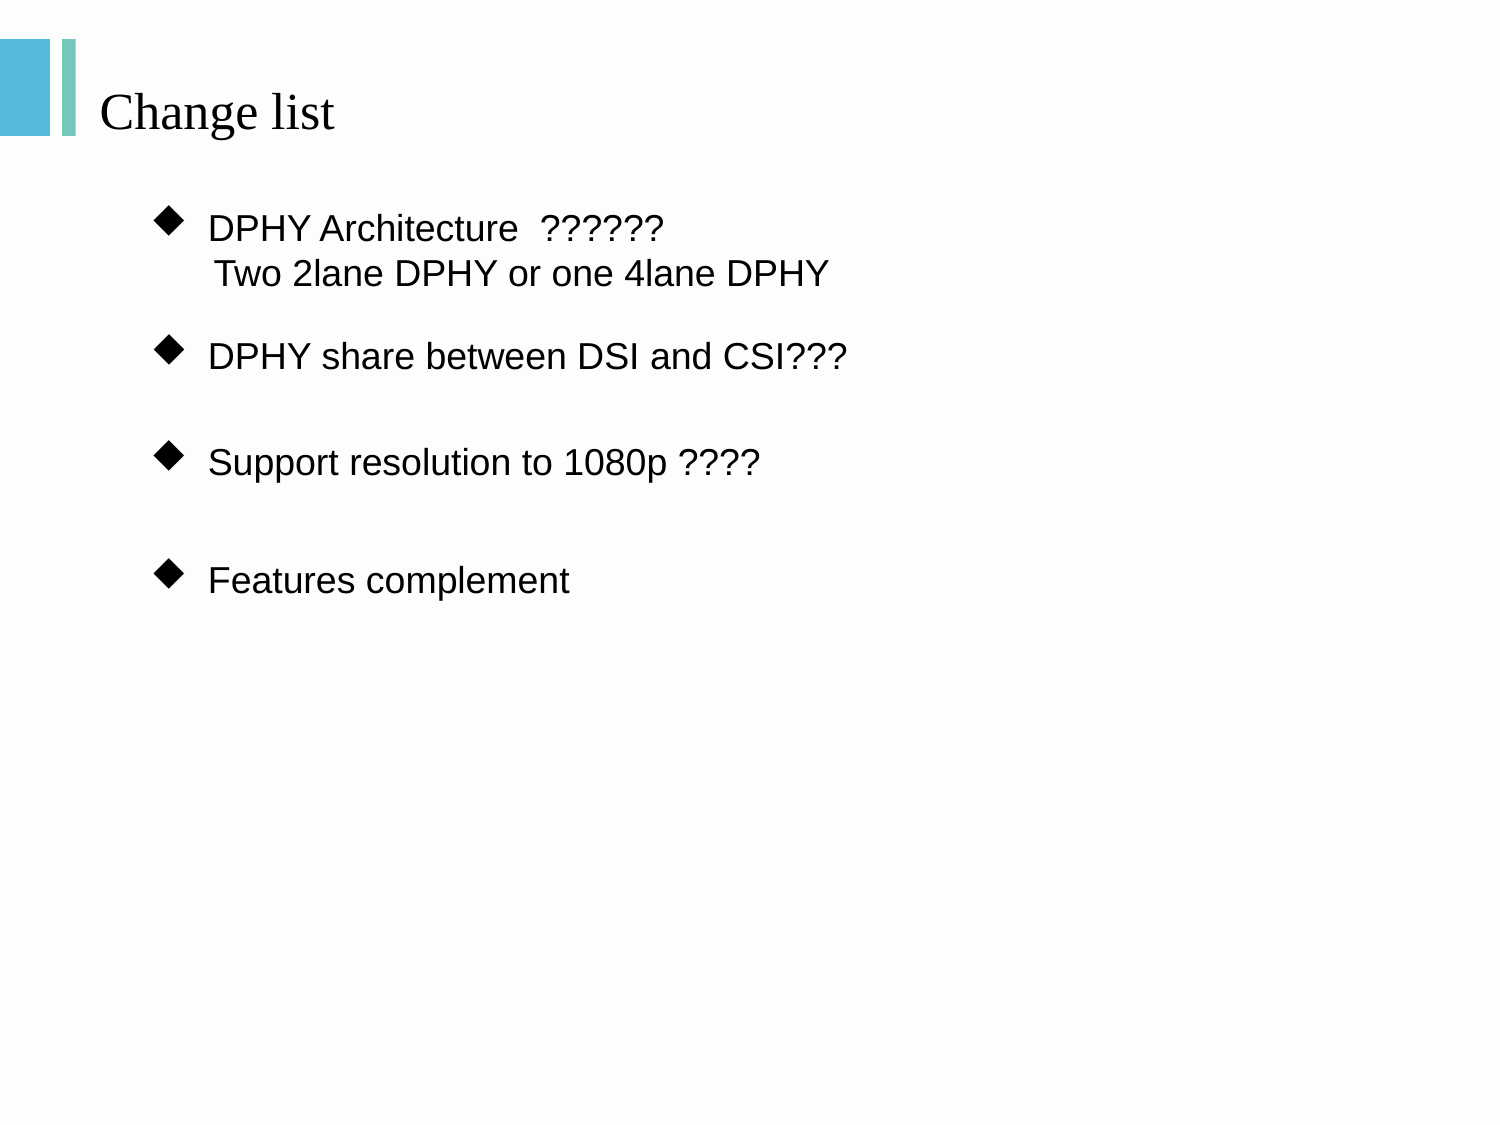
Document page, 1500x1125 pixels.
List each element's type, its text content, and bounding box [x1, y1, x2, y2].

text_box DPHY Architecture ?????? Two 2lane DPHY or one 4lane DPHY [135, 196, 1128, 301]
text_box Support resolution to 1080p ???? [135, 430, 1128, 491]
text_box Features complement [135, 549, 1128, 609]
title Change list [88, 39, 1425, 179]
text_box DPHY share between DSI and CSI??? [135, 324, 892, 430]
